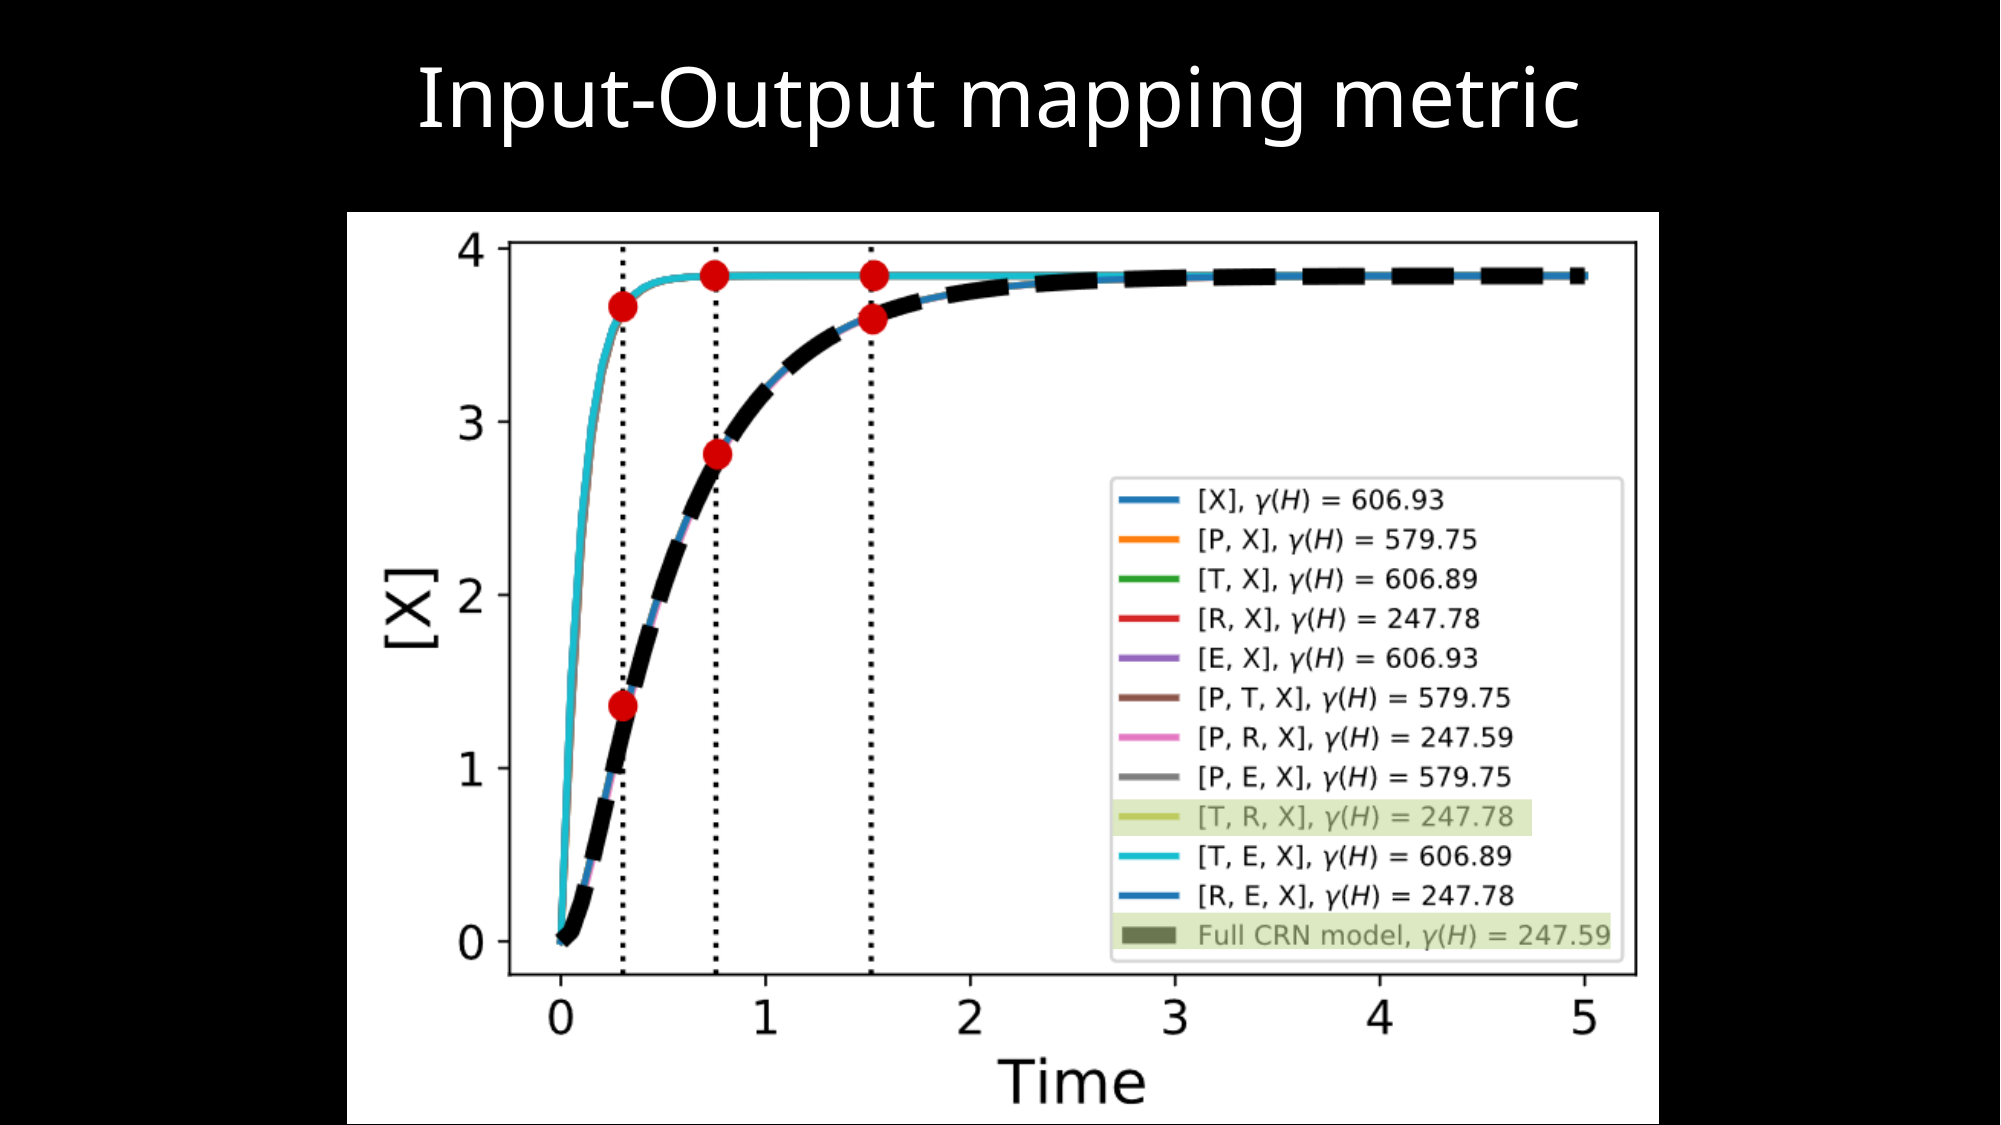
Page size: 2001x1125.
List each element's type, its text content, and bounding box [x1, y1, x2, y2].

picture [347, 212, 1659, 1124]
text_box Input-Output mapping metric [249, 9, 1750, 193]
